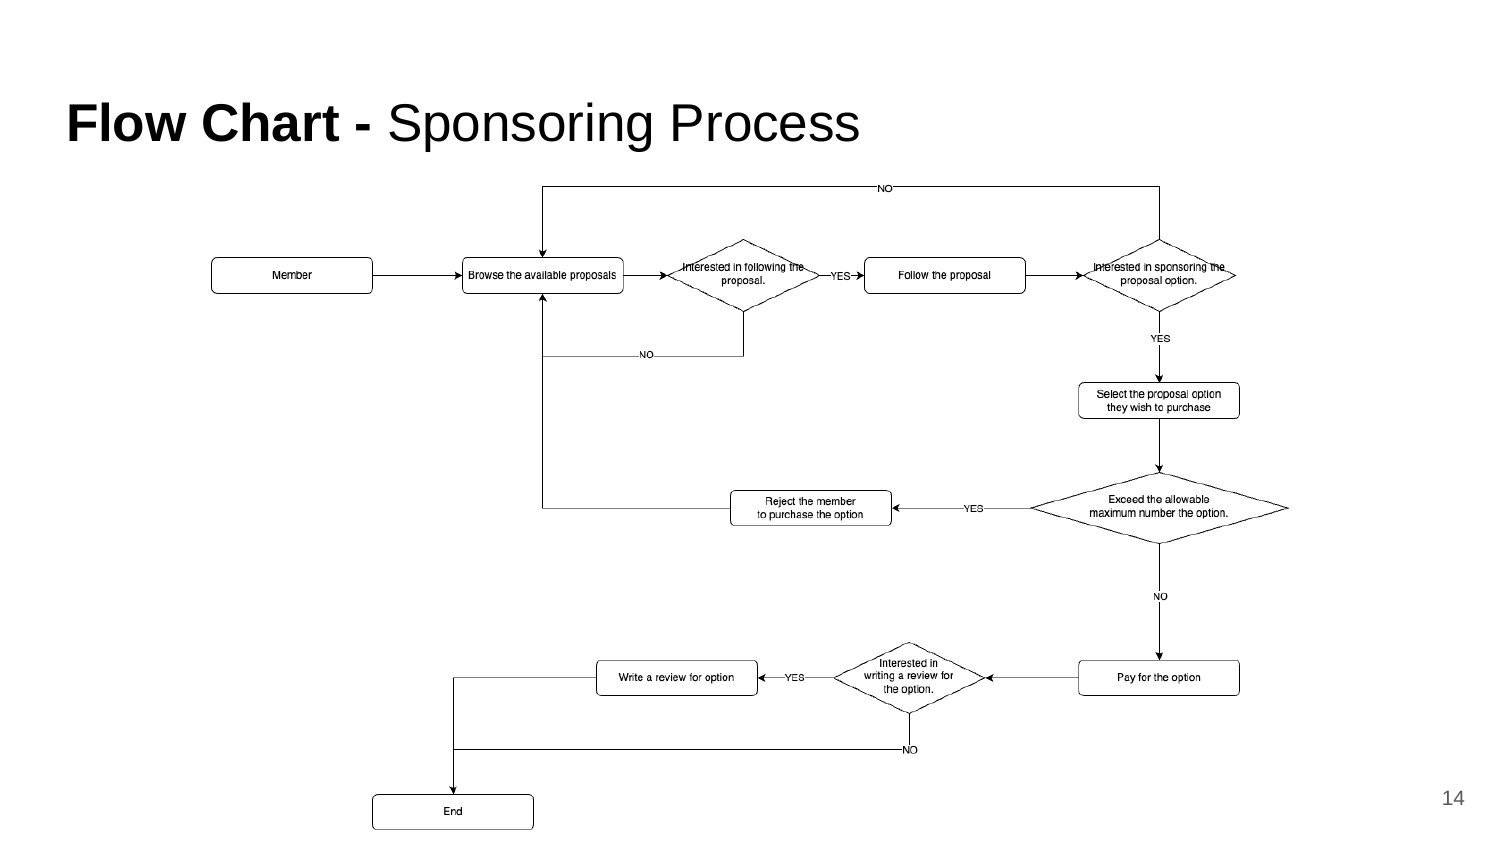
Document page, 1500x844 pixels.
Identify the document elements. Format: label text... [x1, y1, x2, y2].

slide_number 14 [1389, 764, 1480, 830]
title Flow Chart - Sponsoring Process [51, 72, 1449, 167]
picture [211, 179, 1289, 830]
